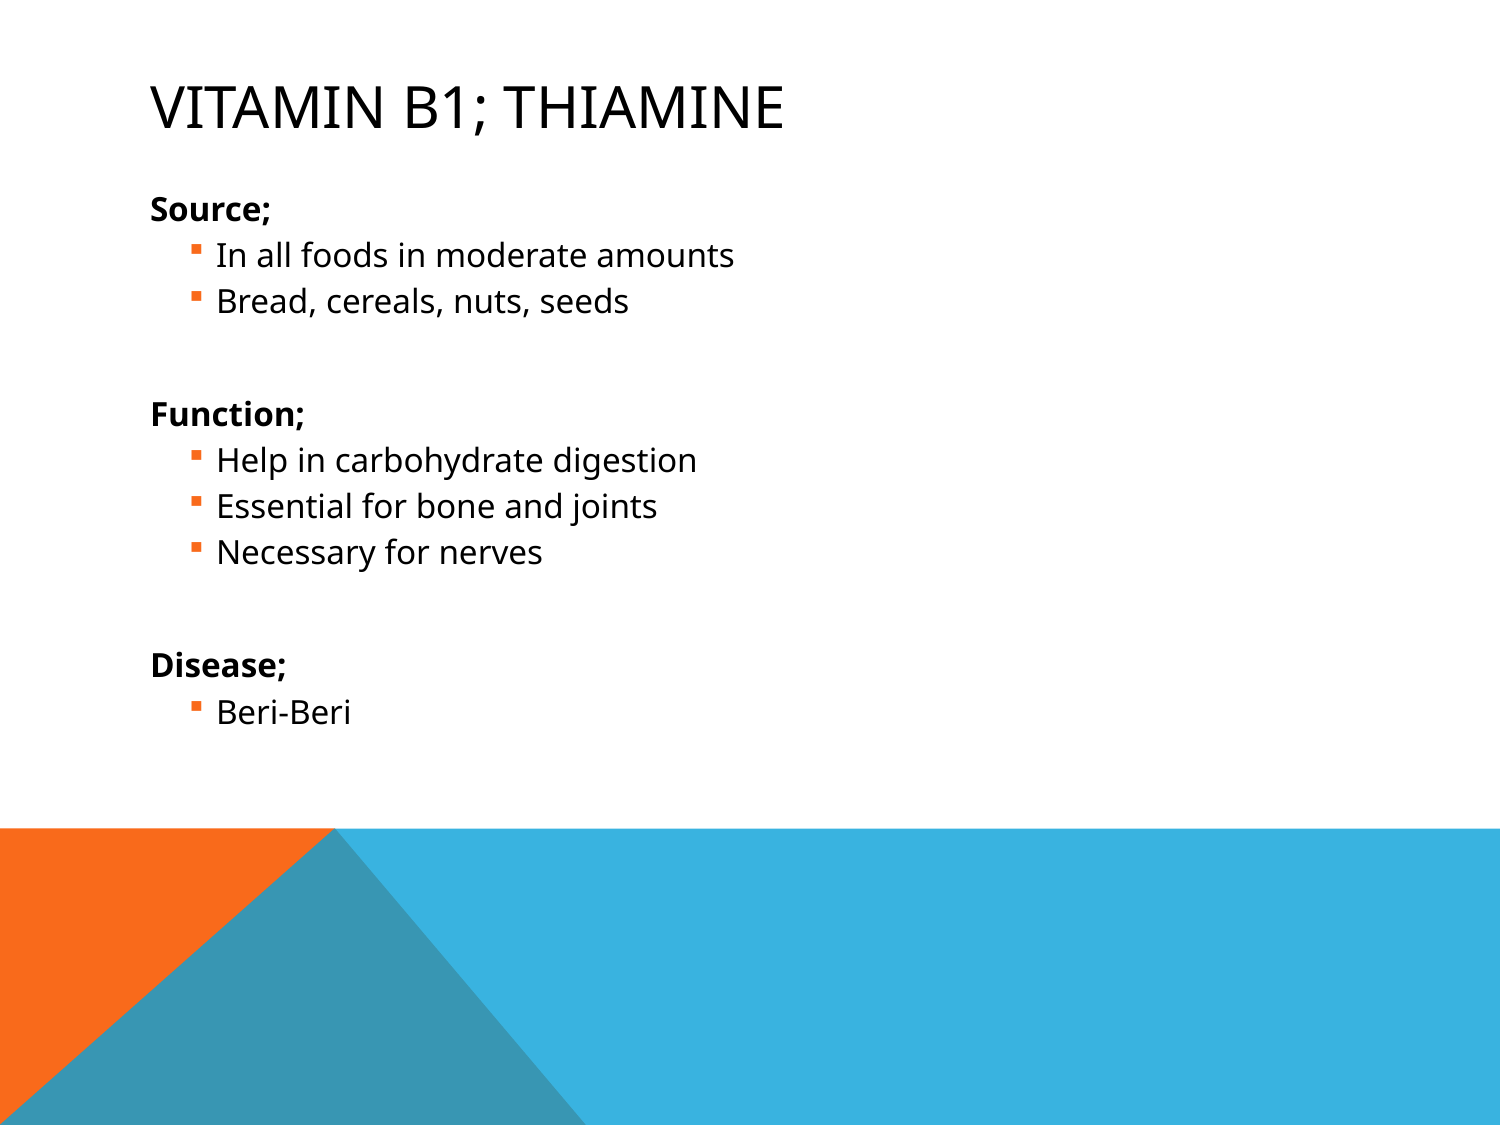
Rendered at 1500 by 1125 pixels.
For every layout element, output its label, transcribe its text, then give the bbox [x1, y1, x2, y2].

title Vitamin B1; Thiamine [135, 60, 1369, 150]
list Source; In all foods in moderate amounts Bread, cereals, nuts, seeds Function; Help in carbohydrate digestion Essential for bone and joints Necessary for nerves Disease; Beri-Beri [135, 180, 1369, 768]
